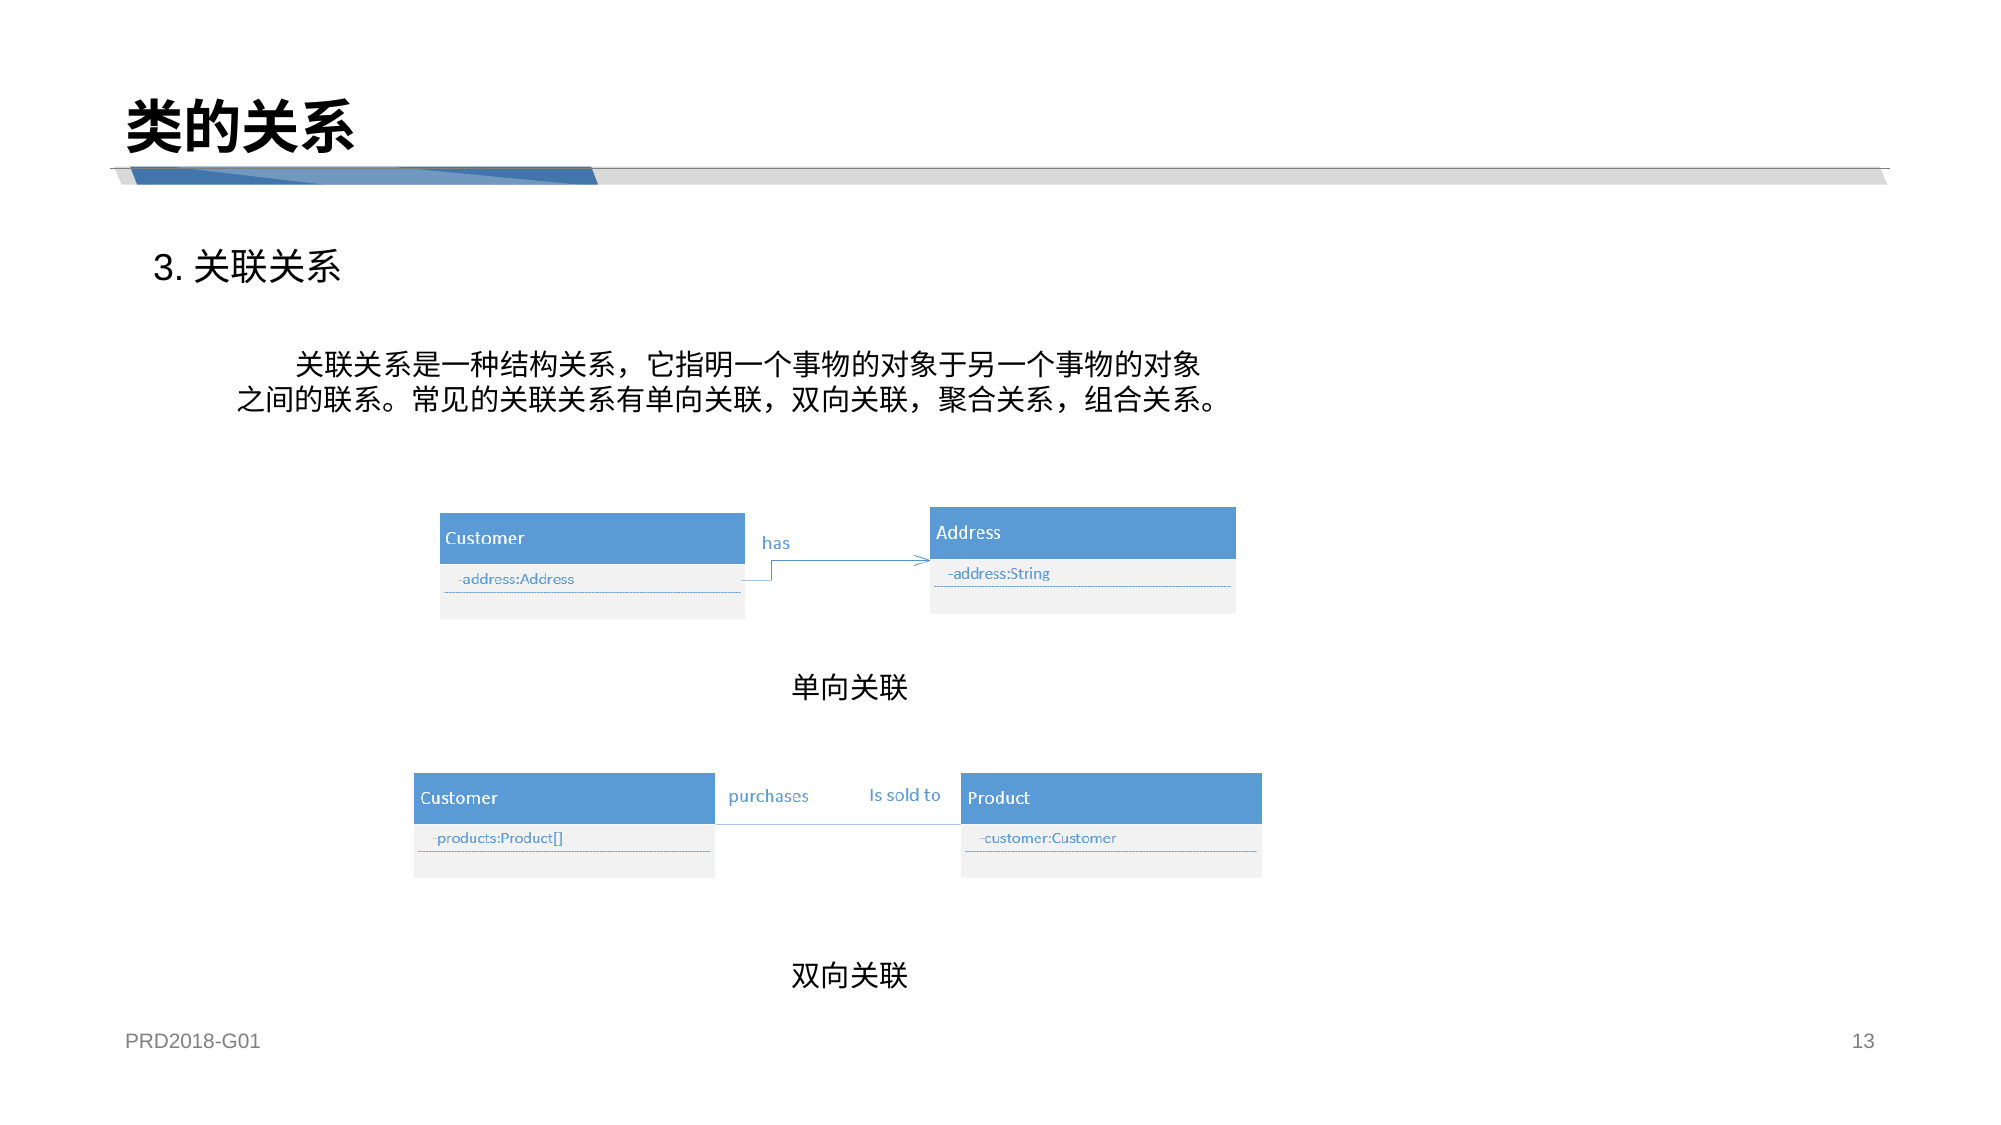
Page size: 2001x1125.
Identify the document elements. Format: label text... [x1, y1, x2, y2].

picture [412, 470, 1311, 655]
text_box 3.关联关系 [138, 235, 359, 295]
picture [397, 742, 1280, 921]
title 类的关系 [109, 0, 1890, 169]
text_box 单向关联 [776, 662, 924, 712]
text_box 双向关联 [776, 950, 924, 1000]
text_box 关联关系是一种结构关系，它指明一个事物的对象于另一个事物的对象之间的联系。常见的关联关系有单向关联，双向关联，聚合关系，组合关系。 [221, 338, 1239, 424]
footer PRD2018-G01 [109, 1023, 790, 1058]
slide_number 13 [1412, 1023, 1890, 1058]
